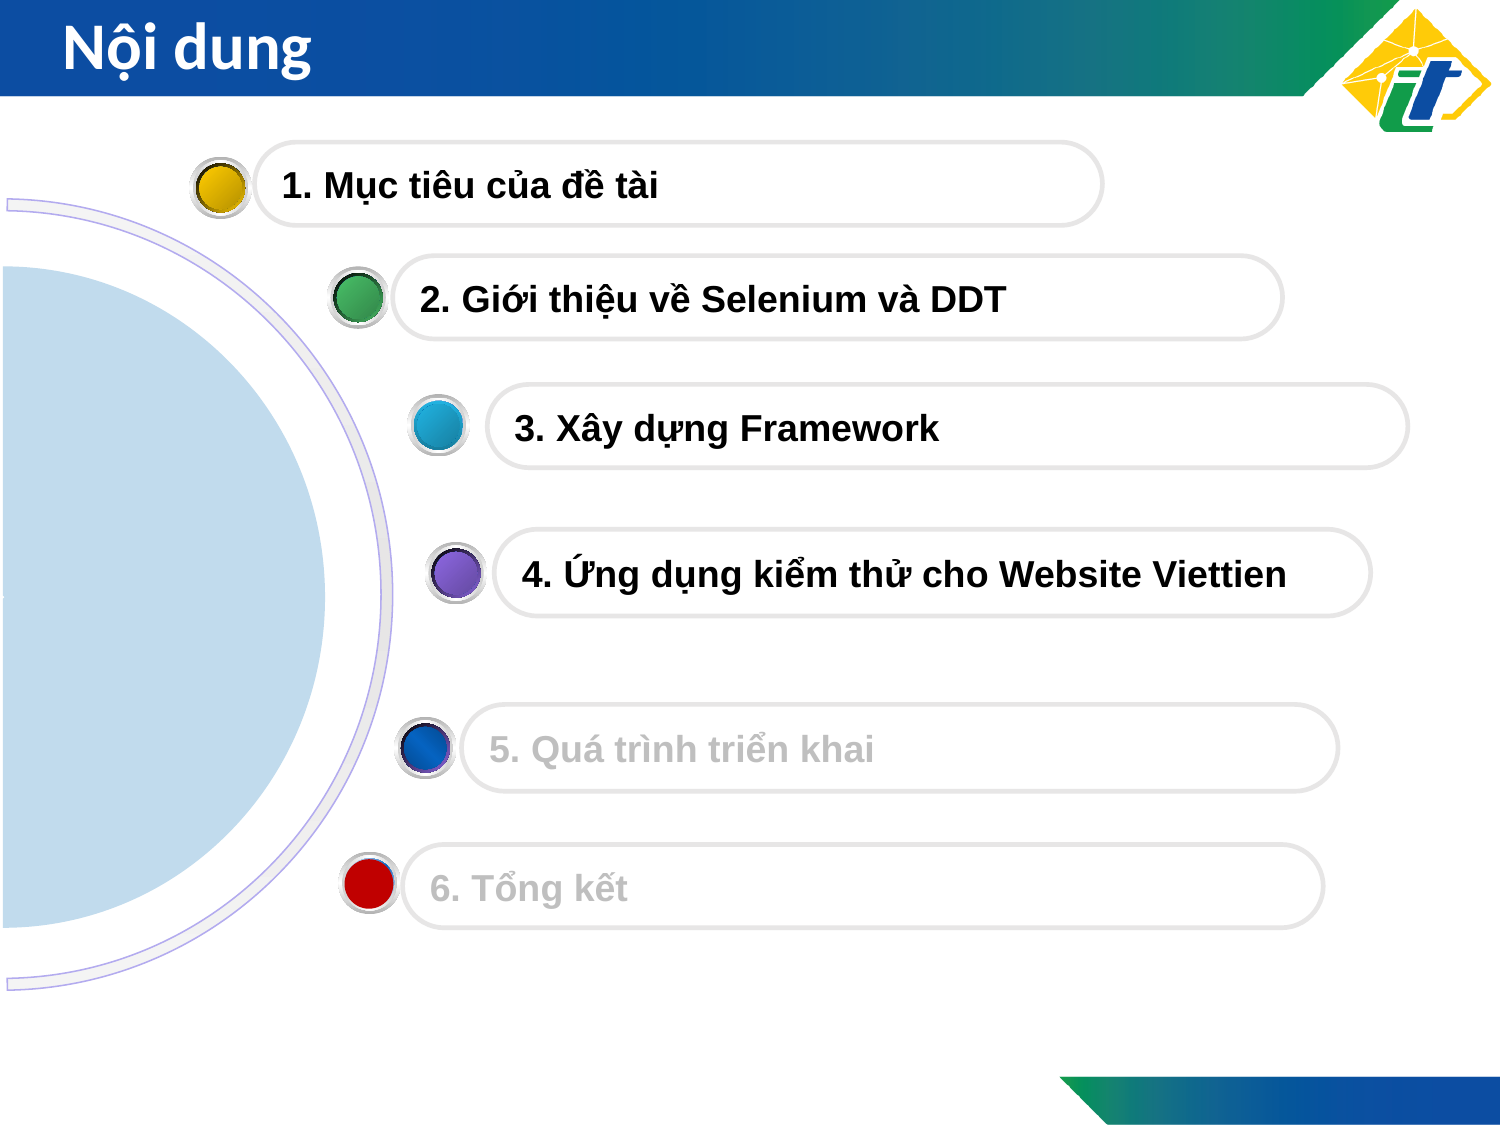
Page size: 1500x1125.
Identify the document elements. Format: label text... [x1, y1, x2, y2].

text_box 2. Giới thiệu về Selenium và DDT [395, 255, 1283, 339]
text_box 6. Tổng kết [407, 844, 1324, 928]
text_box 4. Ứng dụng kiểm thử cho Website Viettien [494, 529, 1371, 617]
text_box 3. Xây dựng Framework [487, 384, 1408, 468]
text_box [7, 198, 393, 991]
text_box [189, 156, 253, 220]
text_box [393, 716, 457, 780]
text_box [338, 851, 402, 915]
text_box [406, 393, 470, 457]
title Nội dung [47, 0, 1304, 97]
text_box 1. Mục tiêu của đề tài [256, 142, 1103, 226]
text_box 5. Quá trình triển khai [462, 704, 1339, 792]
picture [0, 0, 1500, 1125]
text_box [424, 541, 488, 605]
text_box [2, 266, 326, 928]
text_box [326, 266, 390, 330]
